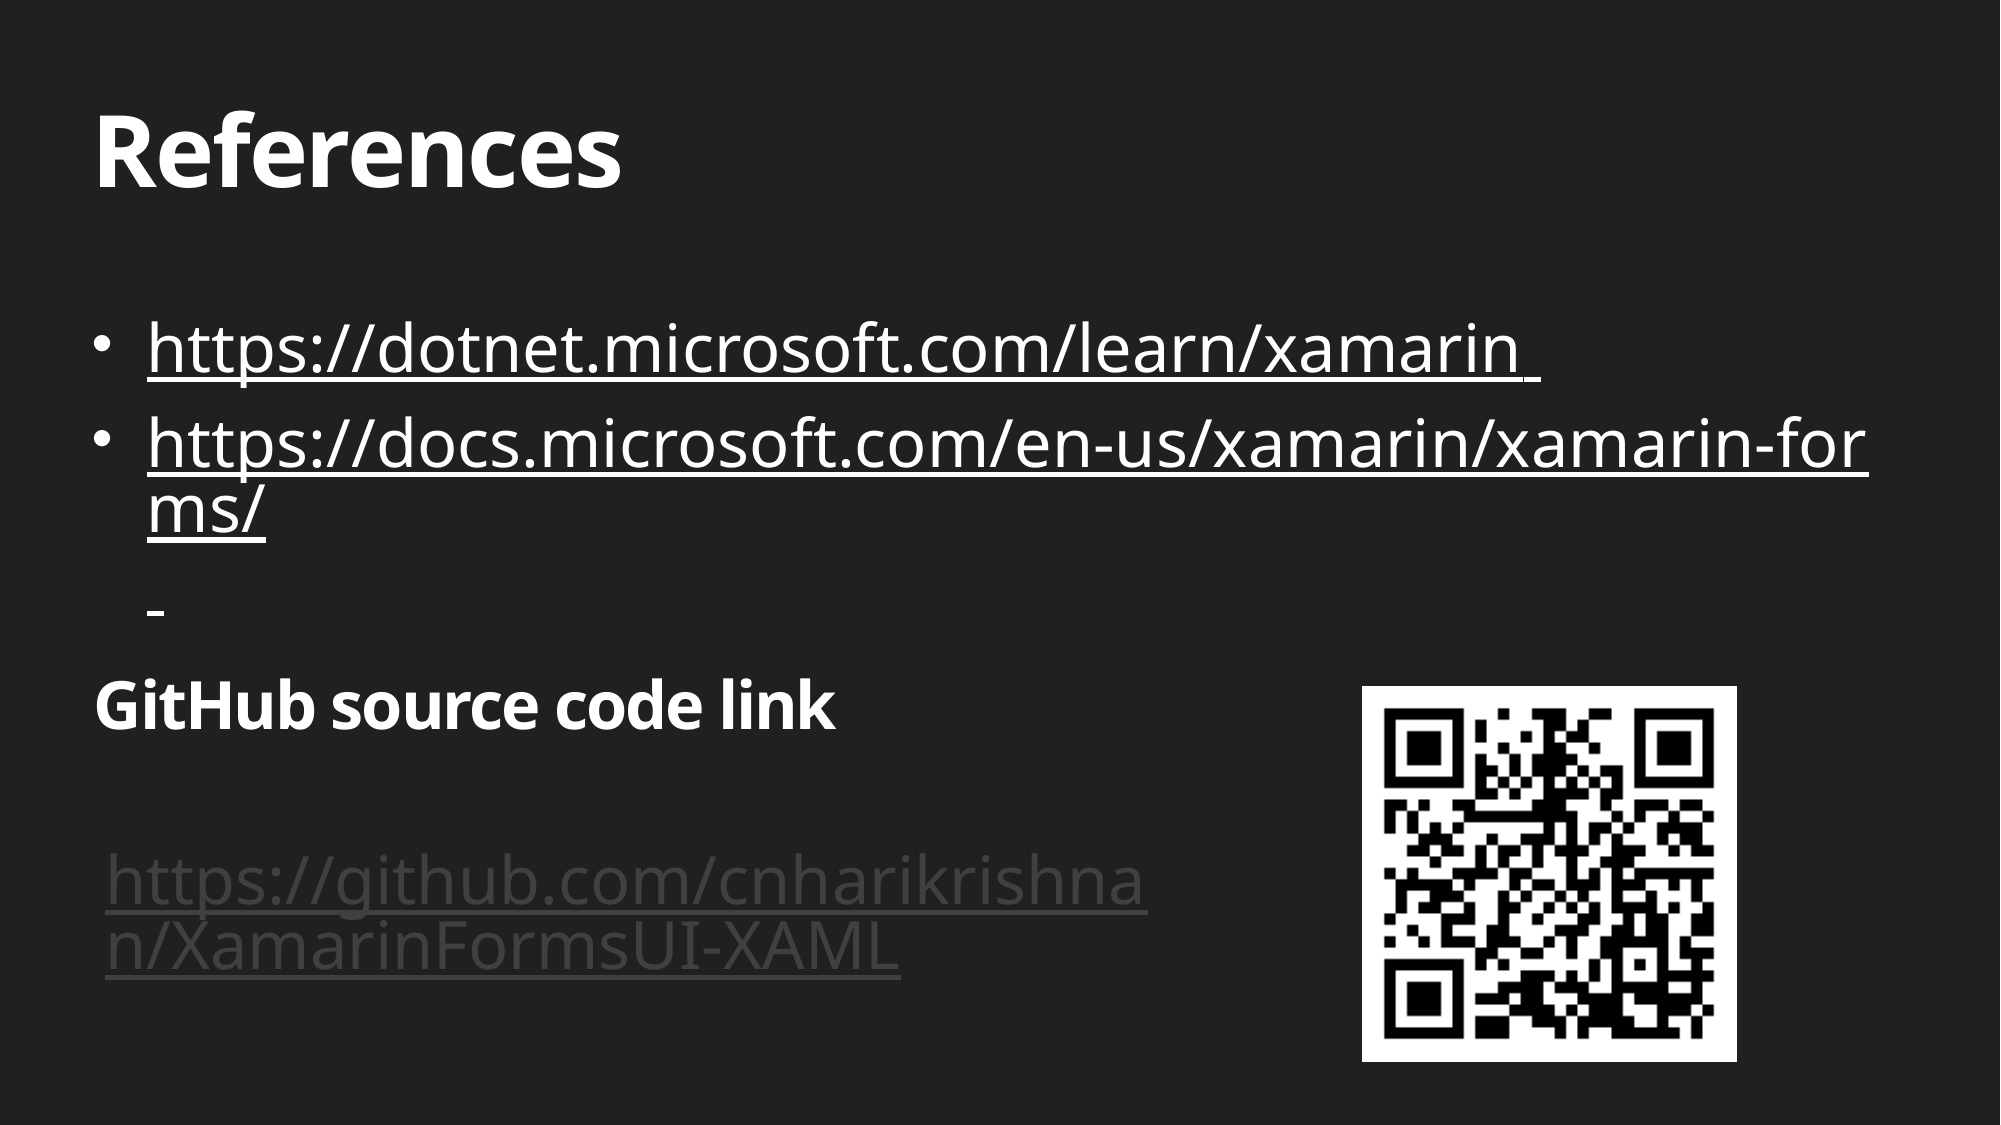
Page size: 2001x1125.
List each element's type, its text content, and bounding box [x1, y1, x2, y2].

list https://dotnet.microsoft.com/learn/xamarin https://docs.microsoft.com/en-us/xamarin/xamarin-forms/ [67, 291, 1931, 557]
title References [67, 86, 705, 235]
text_box GitHub source code link [69, 657, 1340, 761]
picture [1361, 686, 1737, 1062]
text_box https://github.com/cnharikrishnan/XamarinFormsUI-XAML [81, 824, 1183, 1008]
